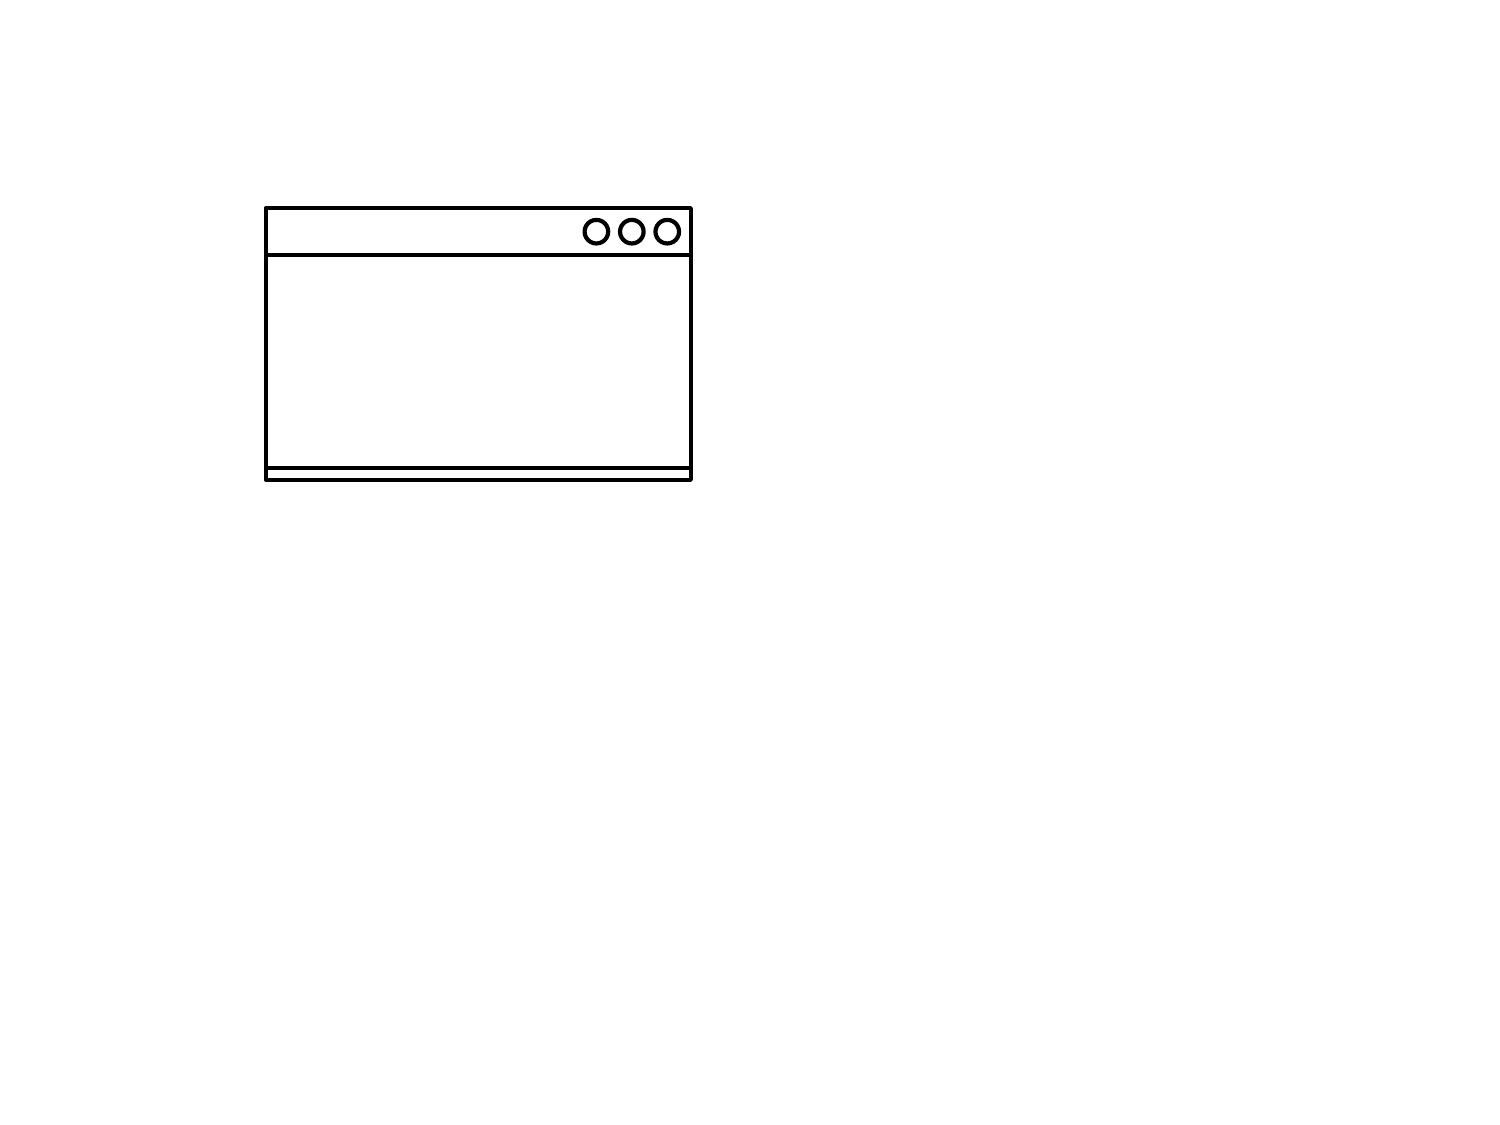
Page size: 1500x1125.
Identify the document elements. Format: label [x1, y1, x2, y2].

text_box [265, 207, 692, 481]
